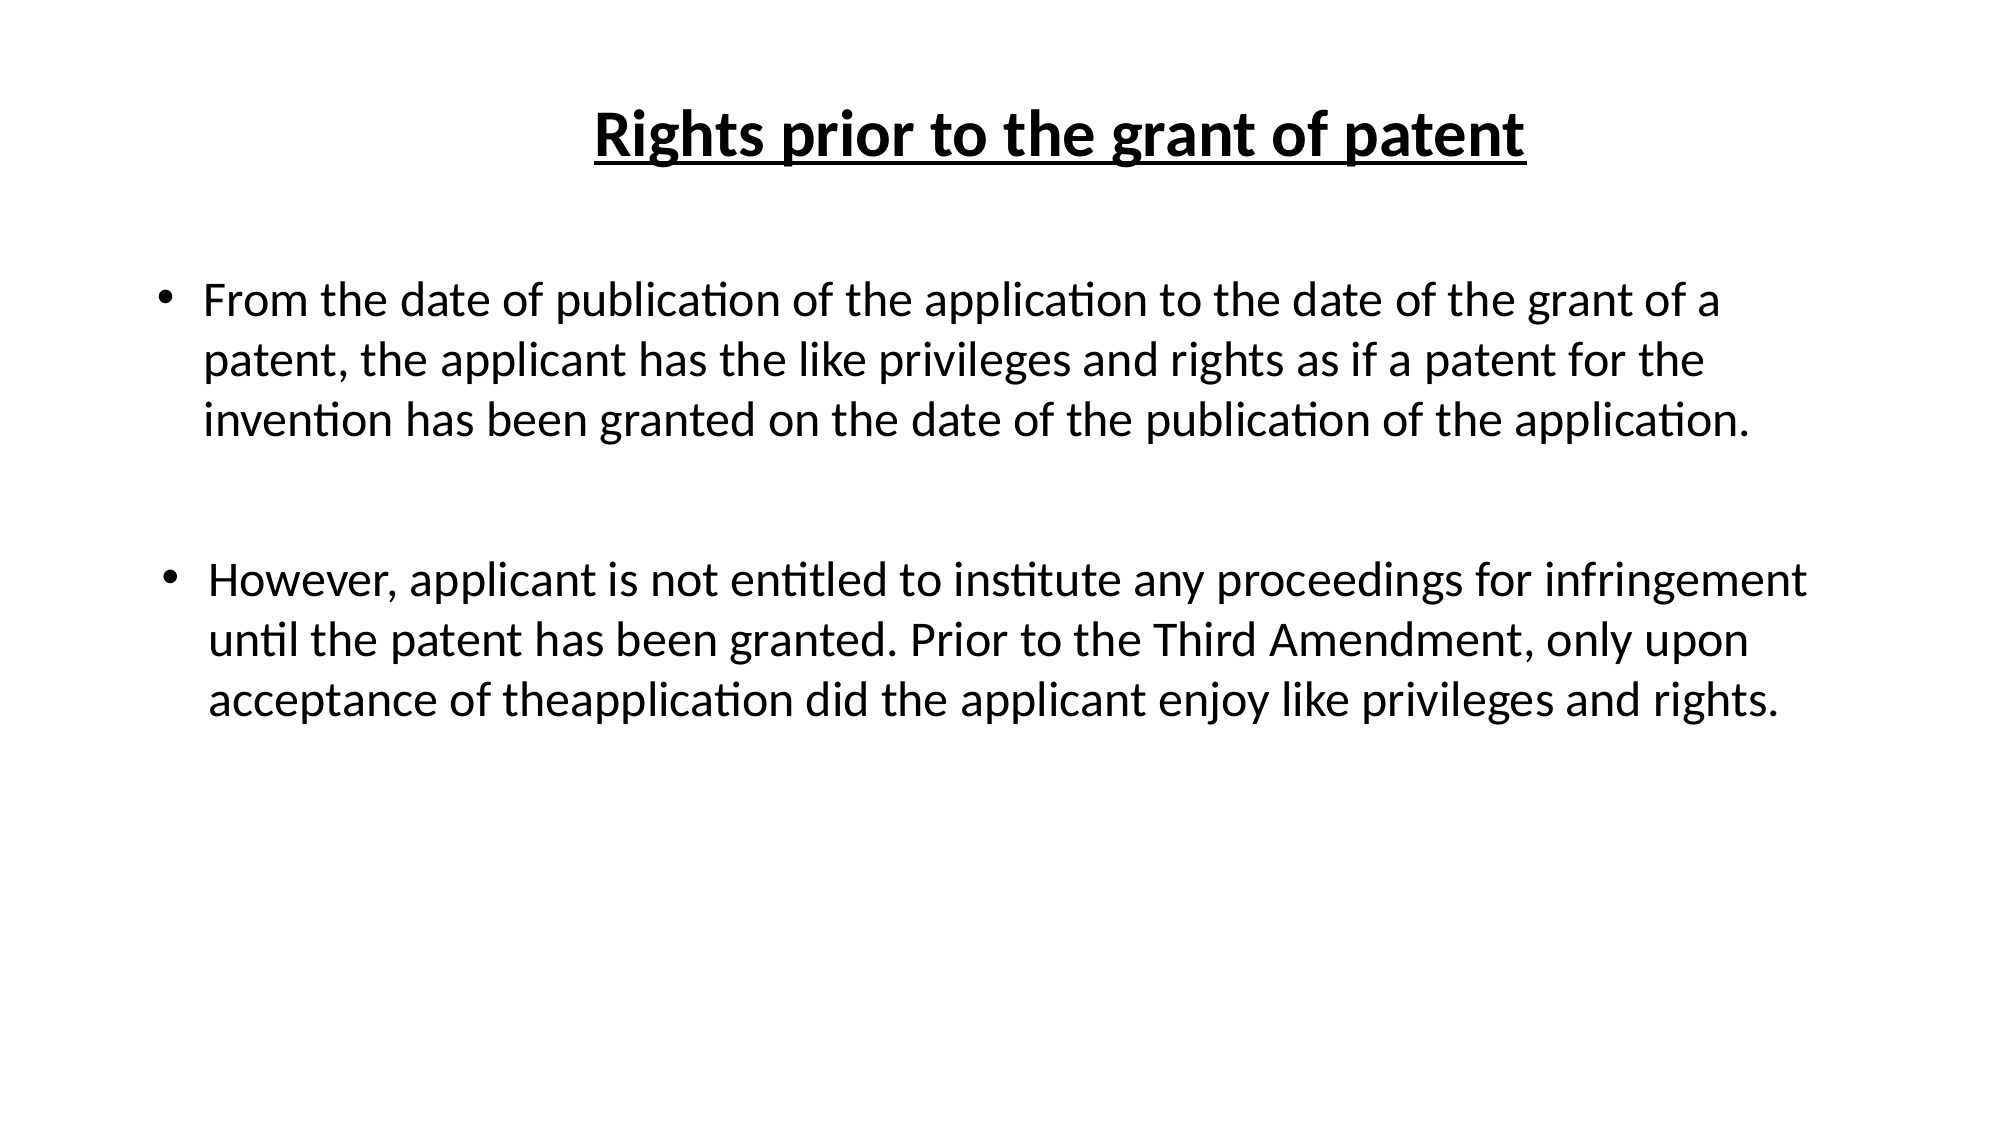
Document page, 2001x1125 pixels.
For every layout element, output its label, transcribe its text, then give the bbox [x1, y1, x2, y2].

text_box Rights prior to the grant of patent [579, 82, 2000, 177]
text_box From the date of publication of the application to the date of the grant of a patent, the applicant has the like privileges and rights as if a patent for the invention has been granted on the date of the publication of the application. [142, 259, 1825, 455]
text_box However, applicant is not entitled to institute any proceedings for infringement until the patent has been granted. Prior to the Third Amendment, only upon acceptance of theapplication did the applicant enjoy like privileges and rights. [146, 538, 1847, 734]
